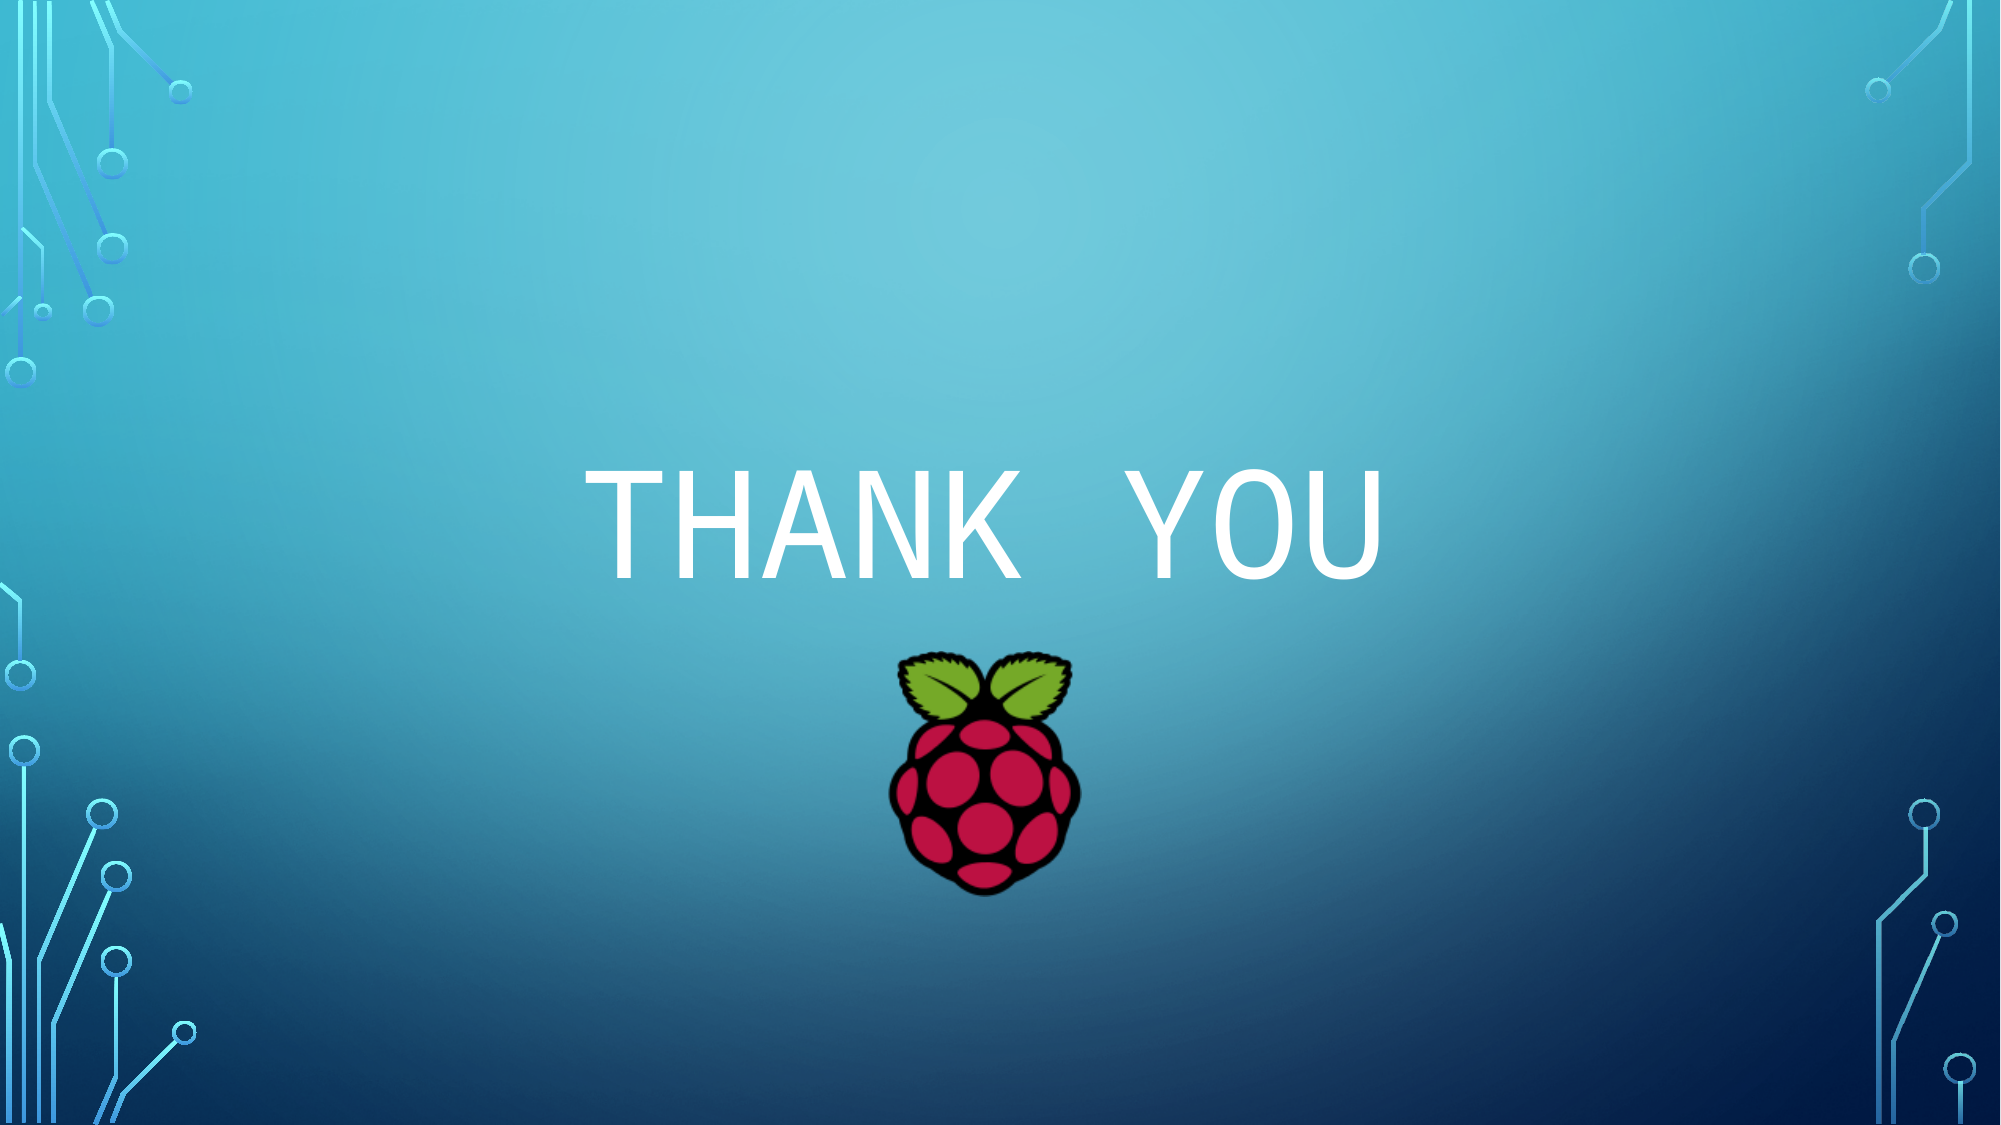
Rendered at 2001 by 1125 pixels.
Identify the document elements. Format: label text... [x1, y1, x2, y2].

picture [887, 651, 1082, 898]
title Thank you [171, 409, 1797, 652]
